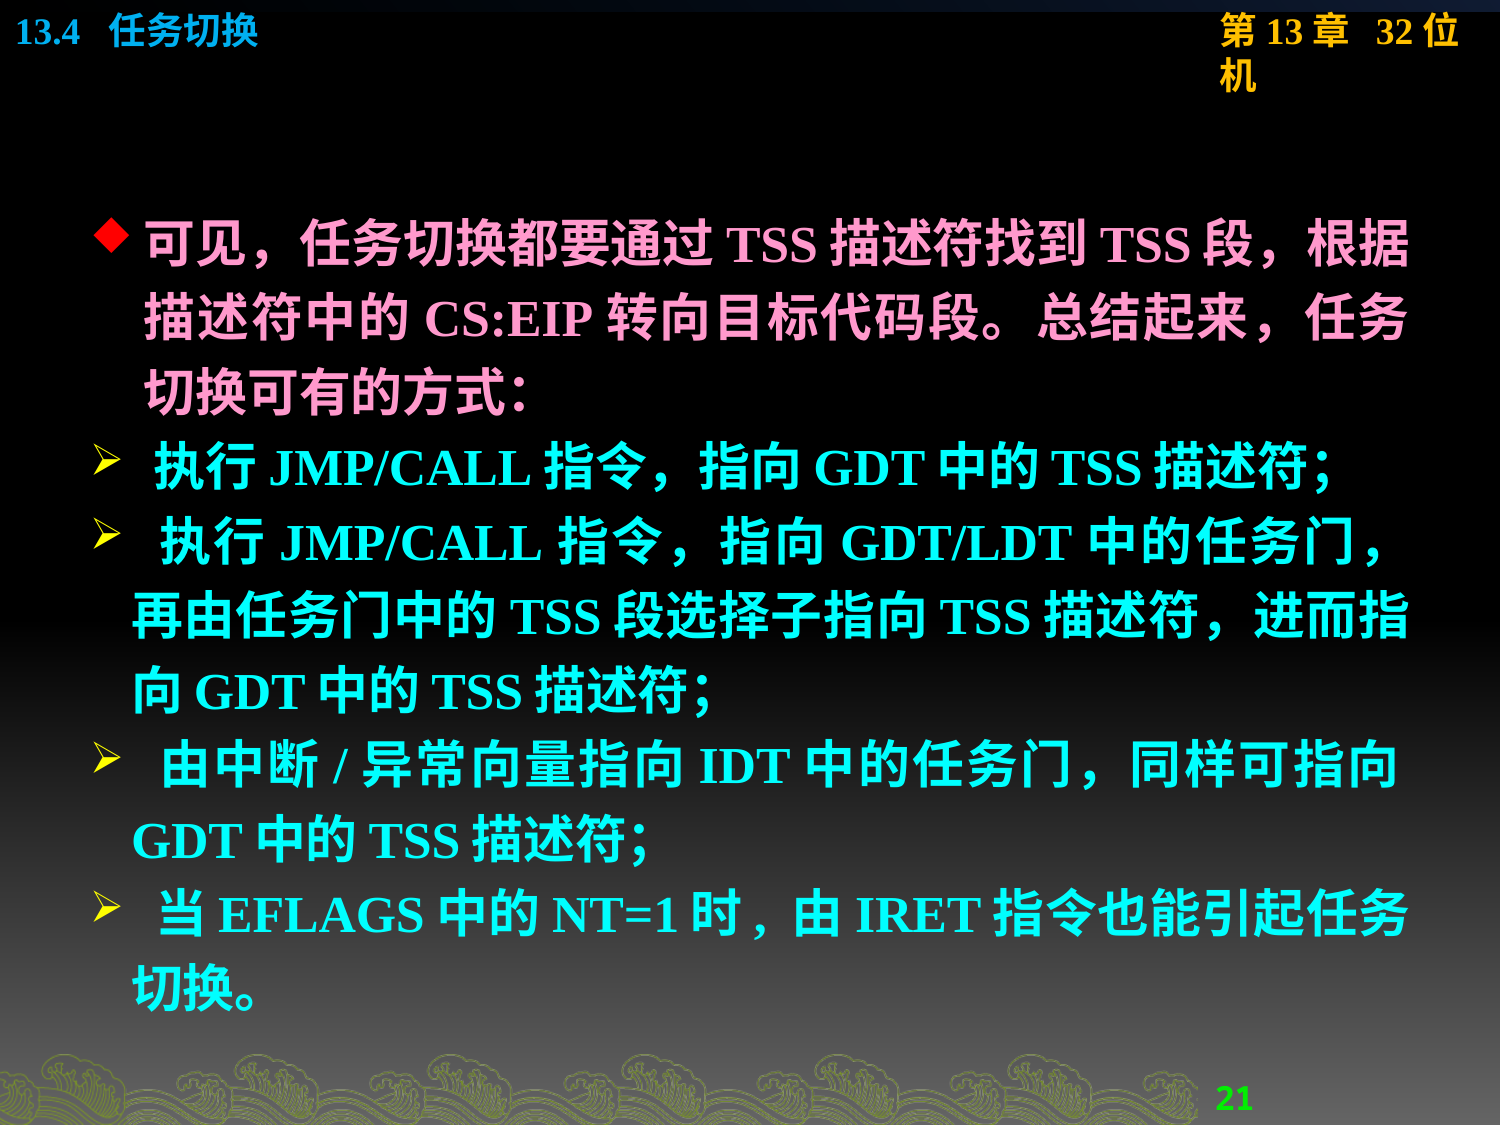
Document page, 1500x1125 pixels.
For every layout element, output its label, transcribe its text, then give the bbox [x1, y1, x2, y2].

list 可见，任务切换都要通过TSS描述符找到TSS段，根据描述符中的CS:EIP转向目标代码段。总结起来，任务切换可有的方式： 执行JMP/CALL指令，指向GDT中的TSS描述符； 执行JMP/CALL指令，指向GDT/LDT中的任务门，再由任务门中的TSS段选择子指向TSS描述符，进而指向GDT中的TSS描述符； 由中断/异常向量指向IDT中的任务门，同样可指向GDT中的TSS描述符； 当EFLAGS中的NT=1时, 由IRET指令也能引起任务切换。 [75, 190, 1425, 1030]
